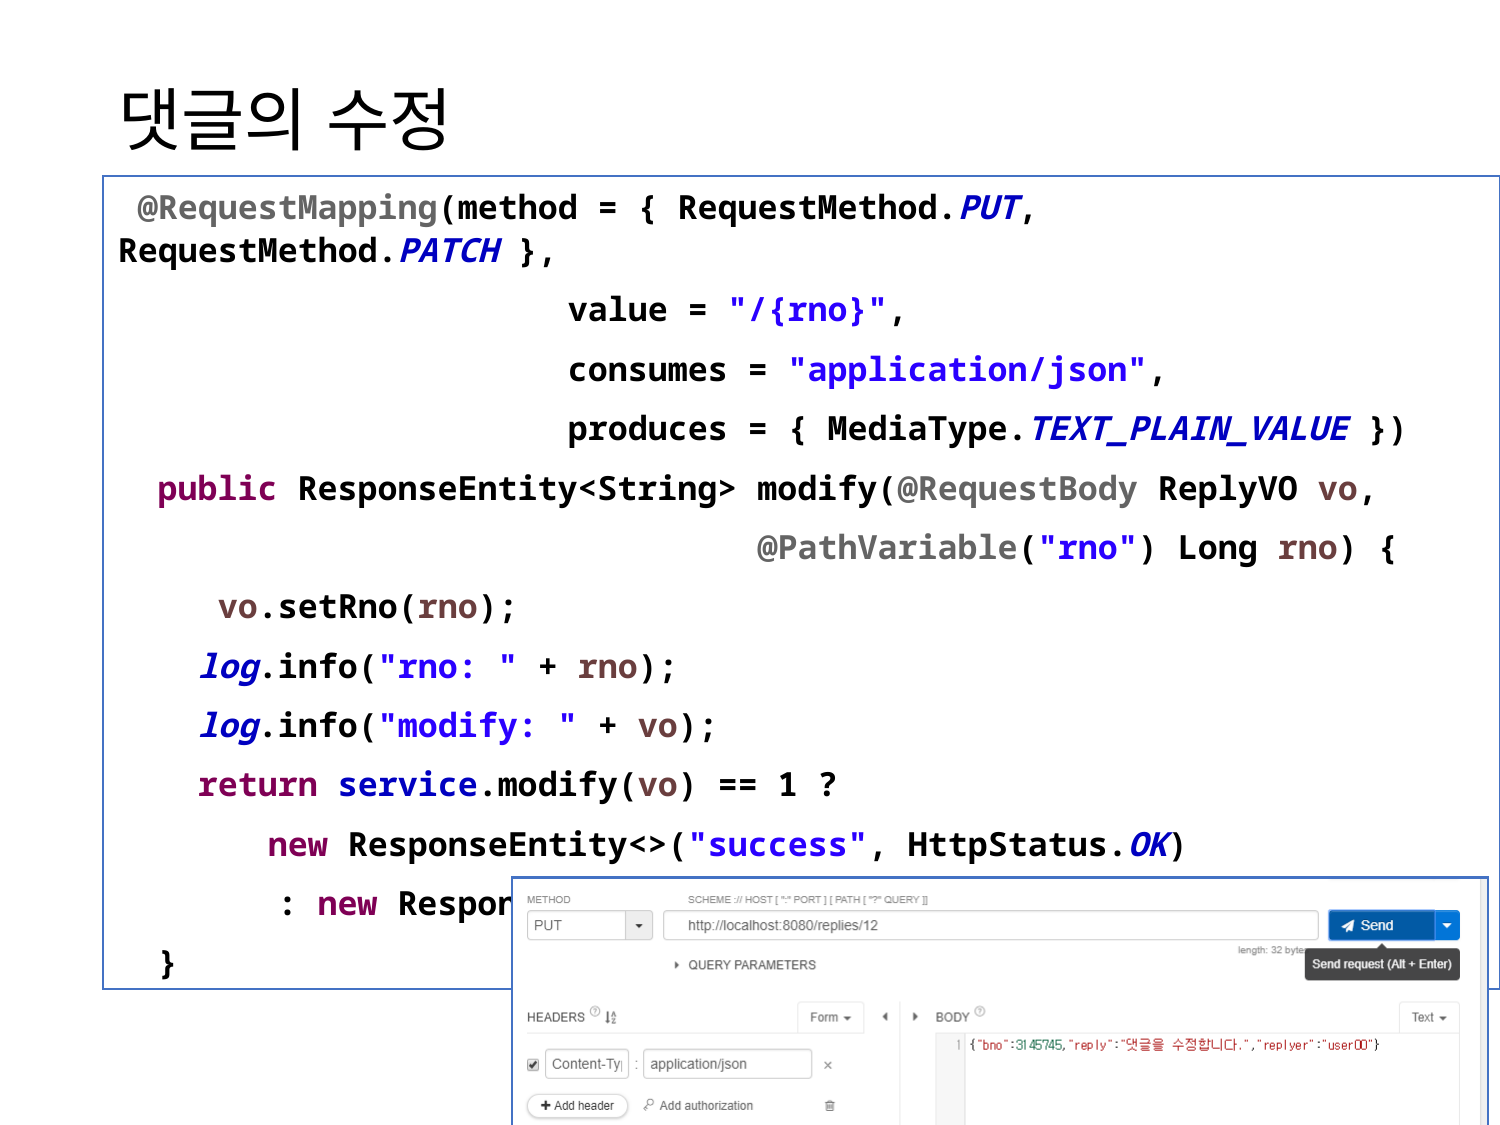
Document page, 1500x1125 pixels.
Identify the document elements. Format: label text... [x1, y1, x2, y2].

title 댓글의 수정 [103, 59, 1397, 175]
text_box @RequestMapping(method = { RequestMethod.PUT, RequestMethod.PATCH }, value = "/{rno}", consumes = "application/json", produces = { MediaType.TEXT_PLAIN_VALUE }) public ResponseEntity<String> modify(@RequestBody ReplyVO vo, @PathVariable("rno") Long rno) { vo.setRno(rno); log.info("rno: " + rno); log.info("modify: " + vo); return service.modify(vo) == 1 ? new ResponseEntity<>("success", HttpStatus.OK) : new ResponseEntity<>(HttpStatus.INTERNAL_SERVER_ERROR); } [102, 175, 1500, 990]
picture [513, 878, 1488, 1125]
